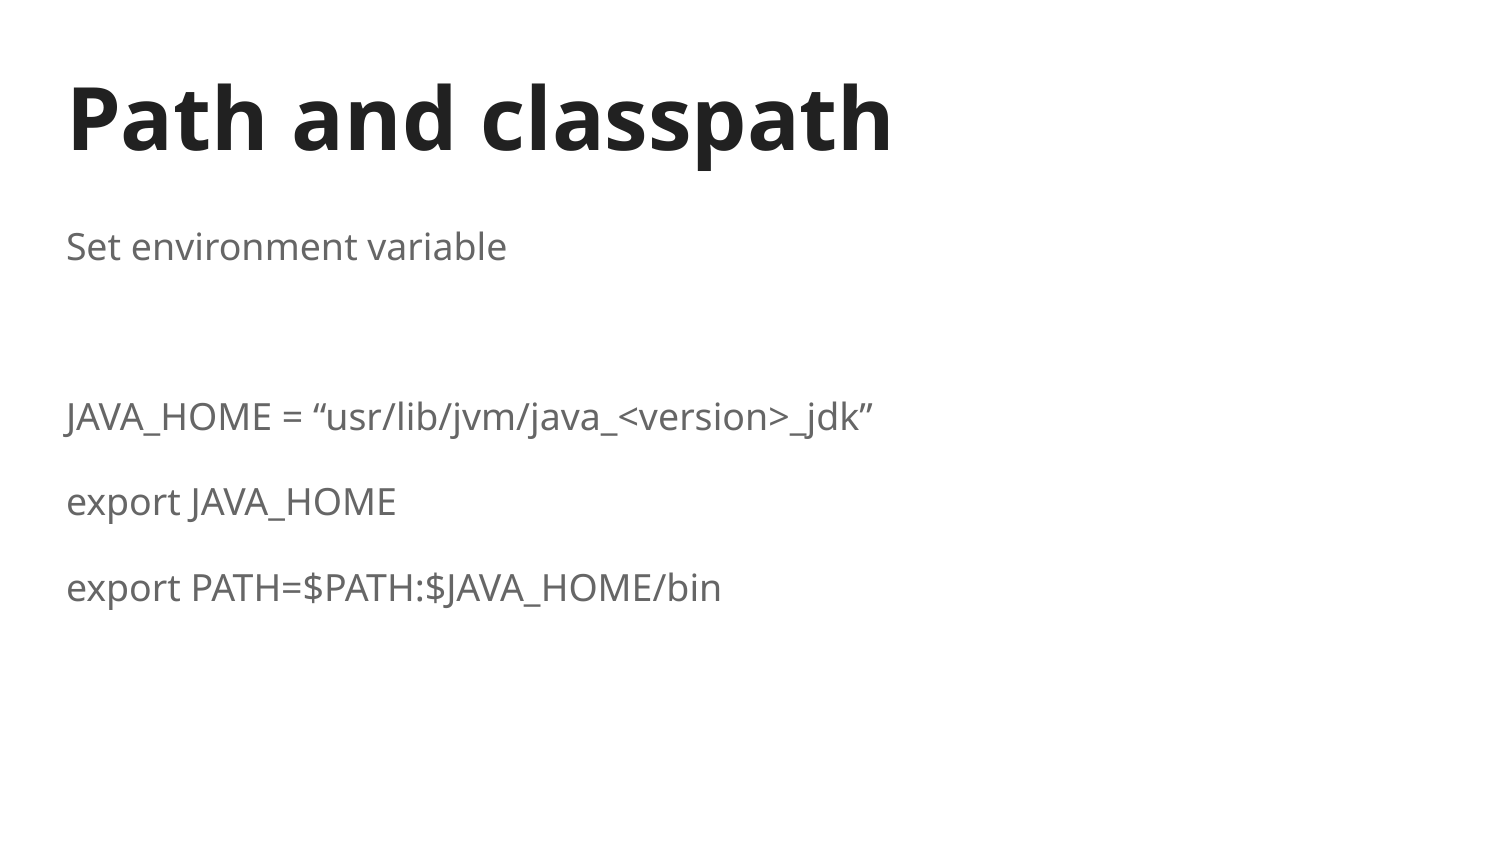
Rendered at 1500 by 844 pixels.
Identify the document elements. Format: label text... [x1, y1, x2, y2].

list Set environment variable JAVA_HOME = “usr/lib/jvm/java_<version>_jdk” export JAVA_HOME export PATH=$PATH:$JAVA_HOME/bin [51, 201, 1449, 750]
title Path and classpath [51, 48, 1449, 180]
